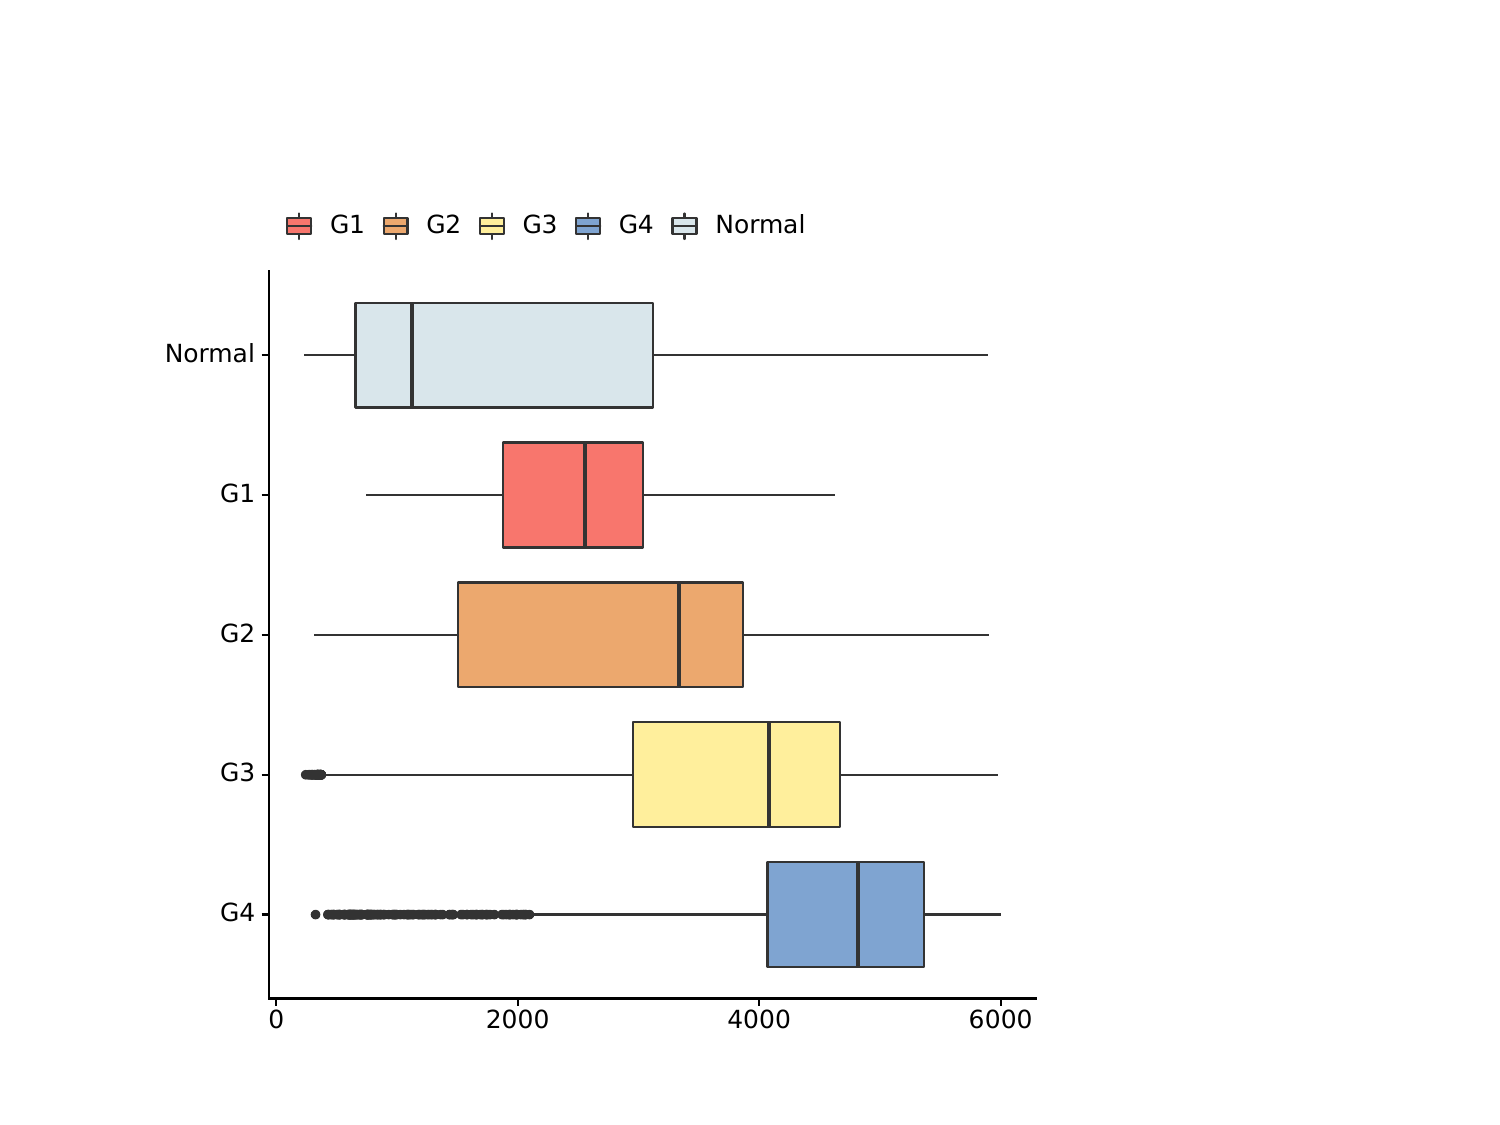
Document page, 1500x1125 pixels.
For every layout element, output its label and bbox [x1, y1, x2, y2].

text_box [149, 149, 1051, 1051]
